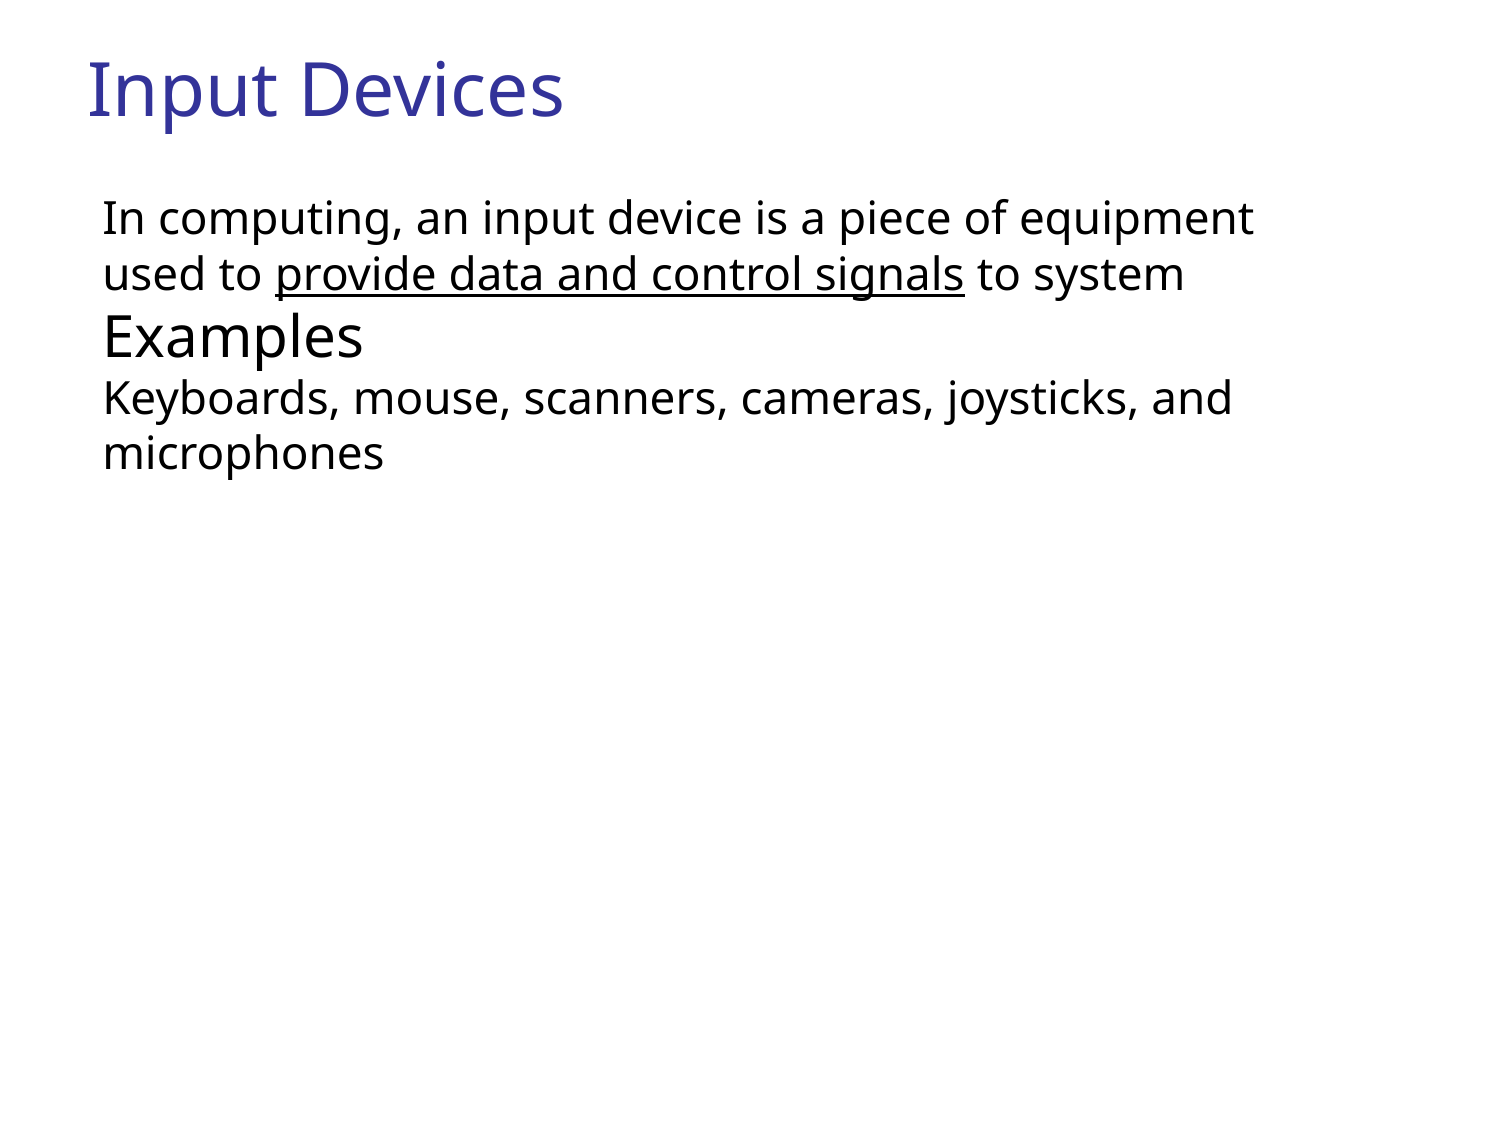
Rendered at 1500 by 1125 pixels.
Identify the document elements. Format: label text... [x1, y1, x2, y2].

text_box Input Devices [87, 41, 1075, 132]
text_box In computing, an input device is a piece of equipment used to provide data and control signals to system Examples Keyboards, mouse, scanners, cameras, joysticks, and microphones [87, 181, 1300, 487]
